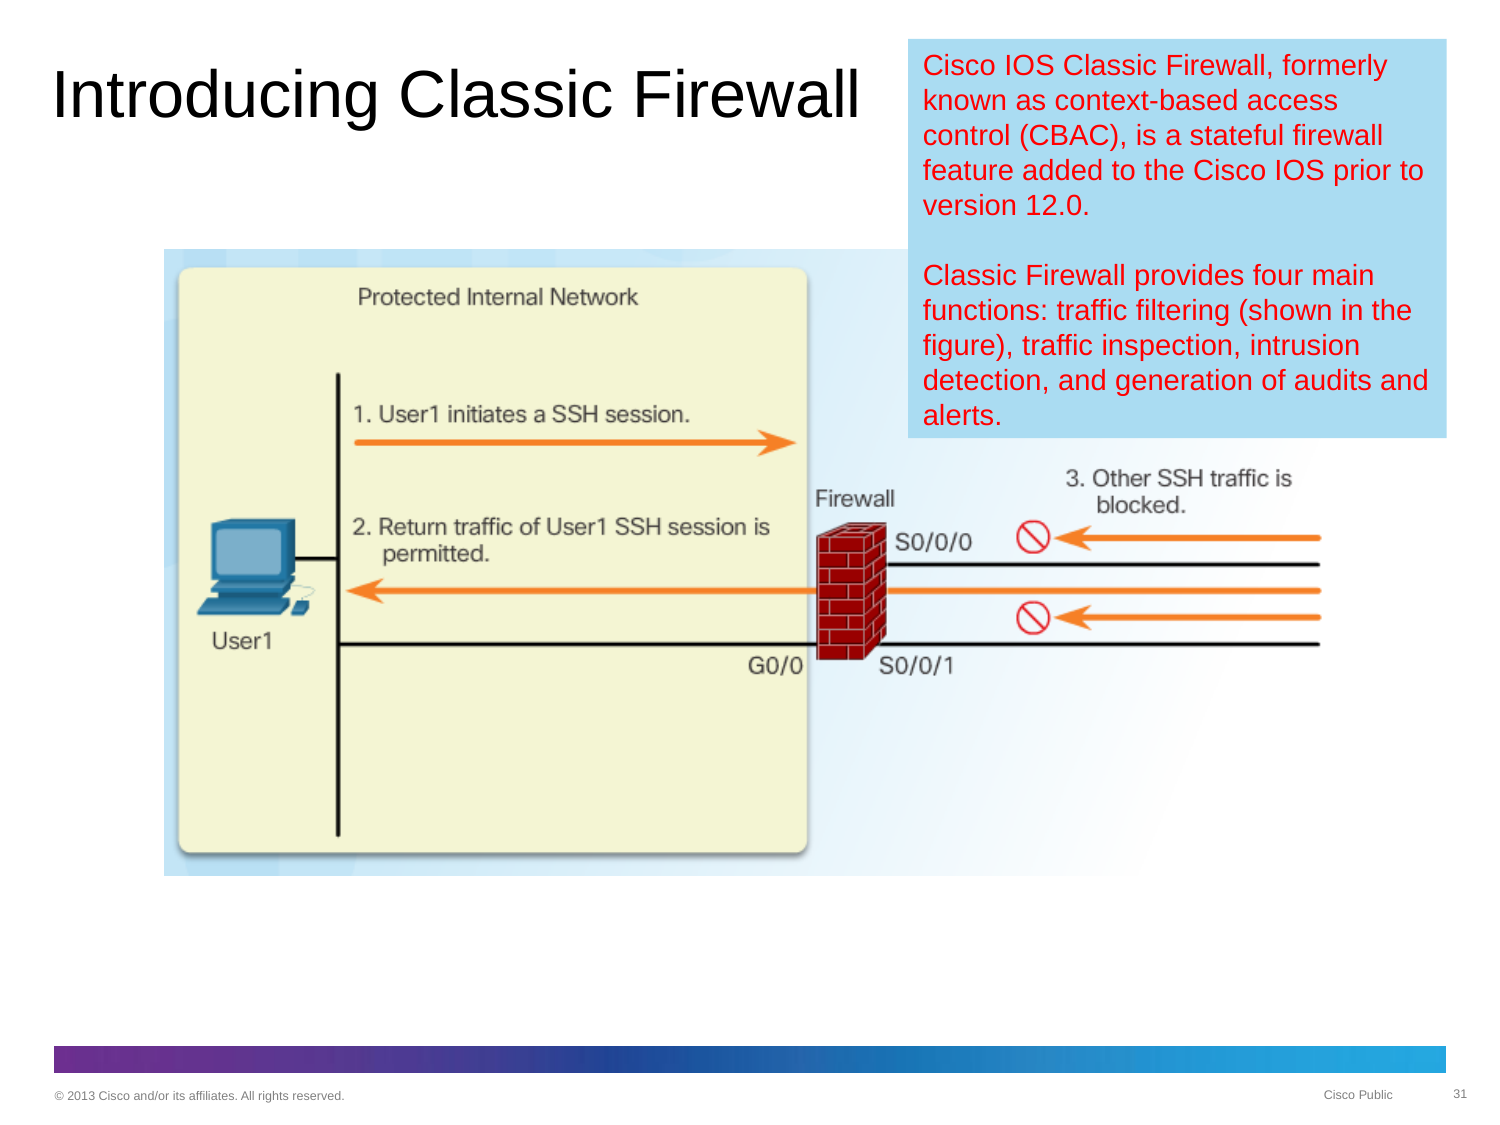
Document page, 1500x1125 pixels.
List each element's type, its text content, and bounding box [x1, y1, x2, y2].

text_box Cisco IOS Classic Firewall, formerly known as context-based access control (CBAC), is a stateful firewall feature added to the Cisco IOS prior to version 12.0. Classic Firewall provides four main functions: traffic filtering (shown in the figure), traffic inspection, intrusion detection, and generation of audits and alerts. [908, 38, 1447, 439]
title Introducing Classic Firewall [37, 0, 1447, 139]
picture [54, 1046, 1446, 1073]
picture [164, 248, 1336, 876]
